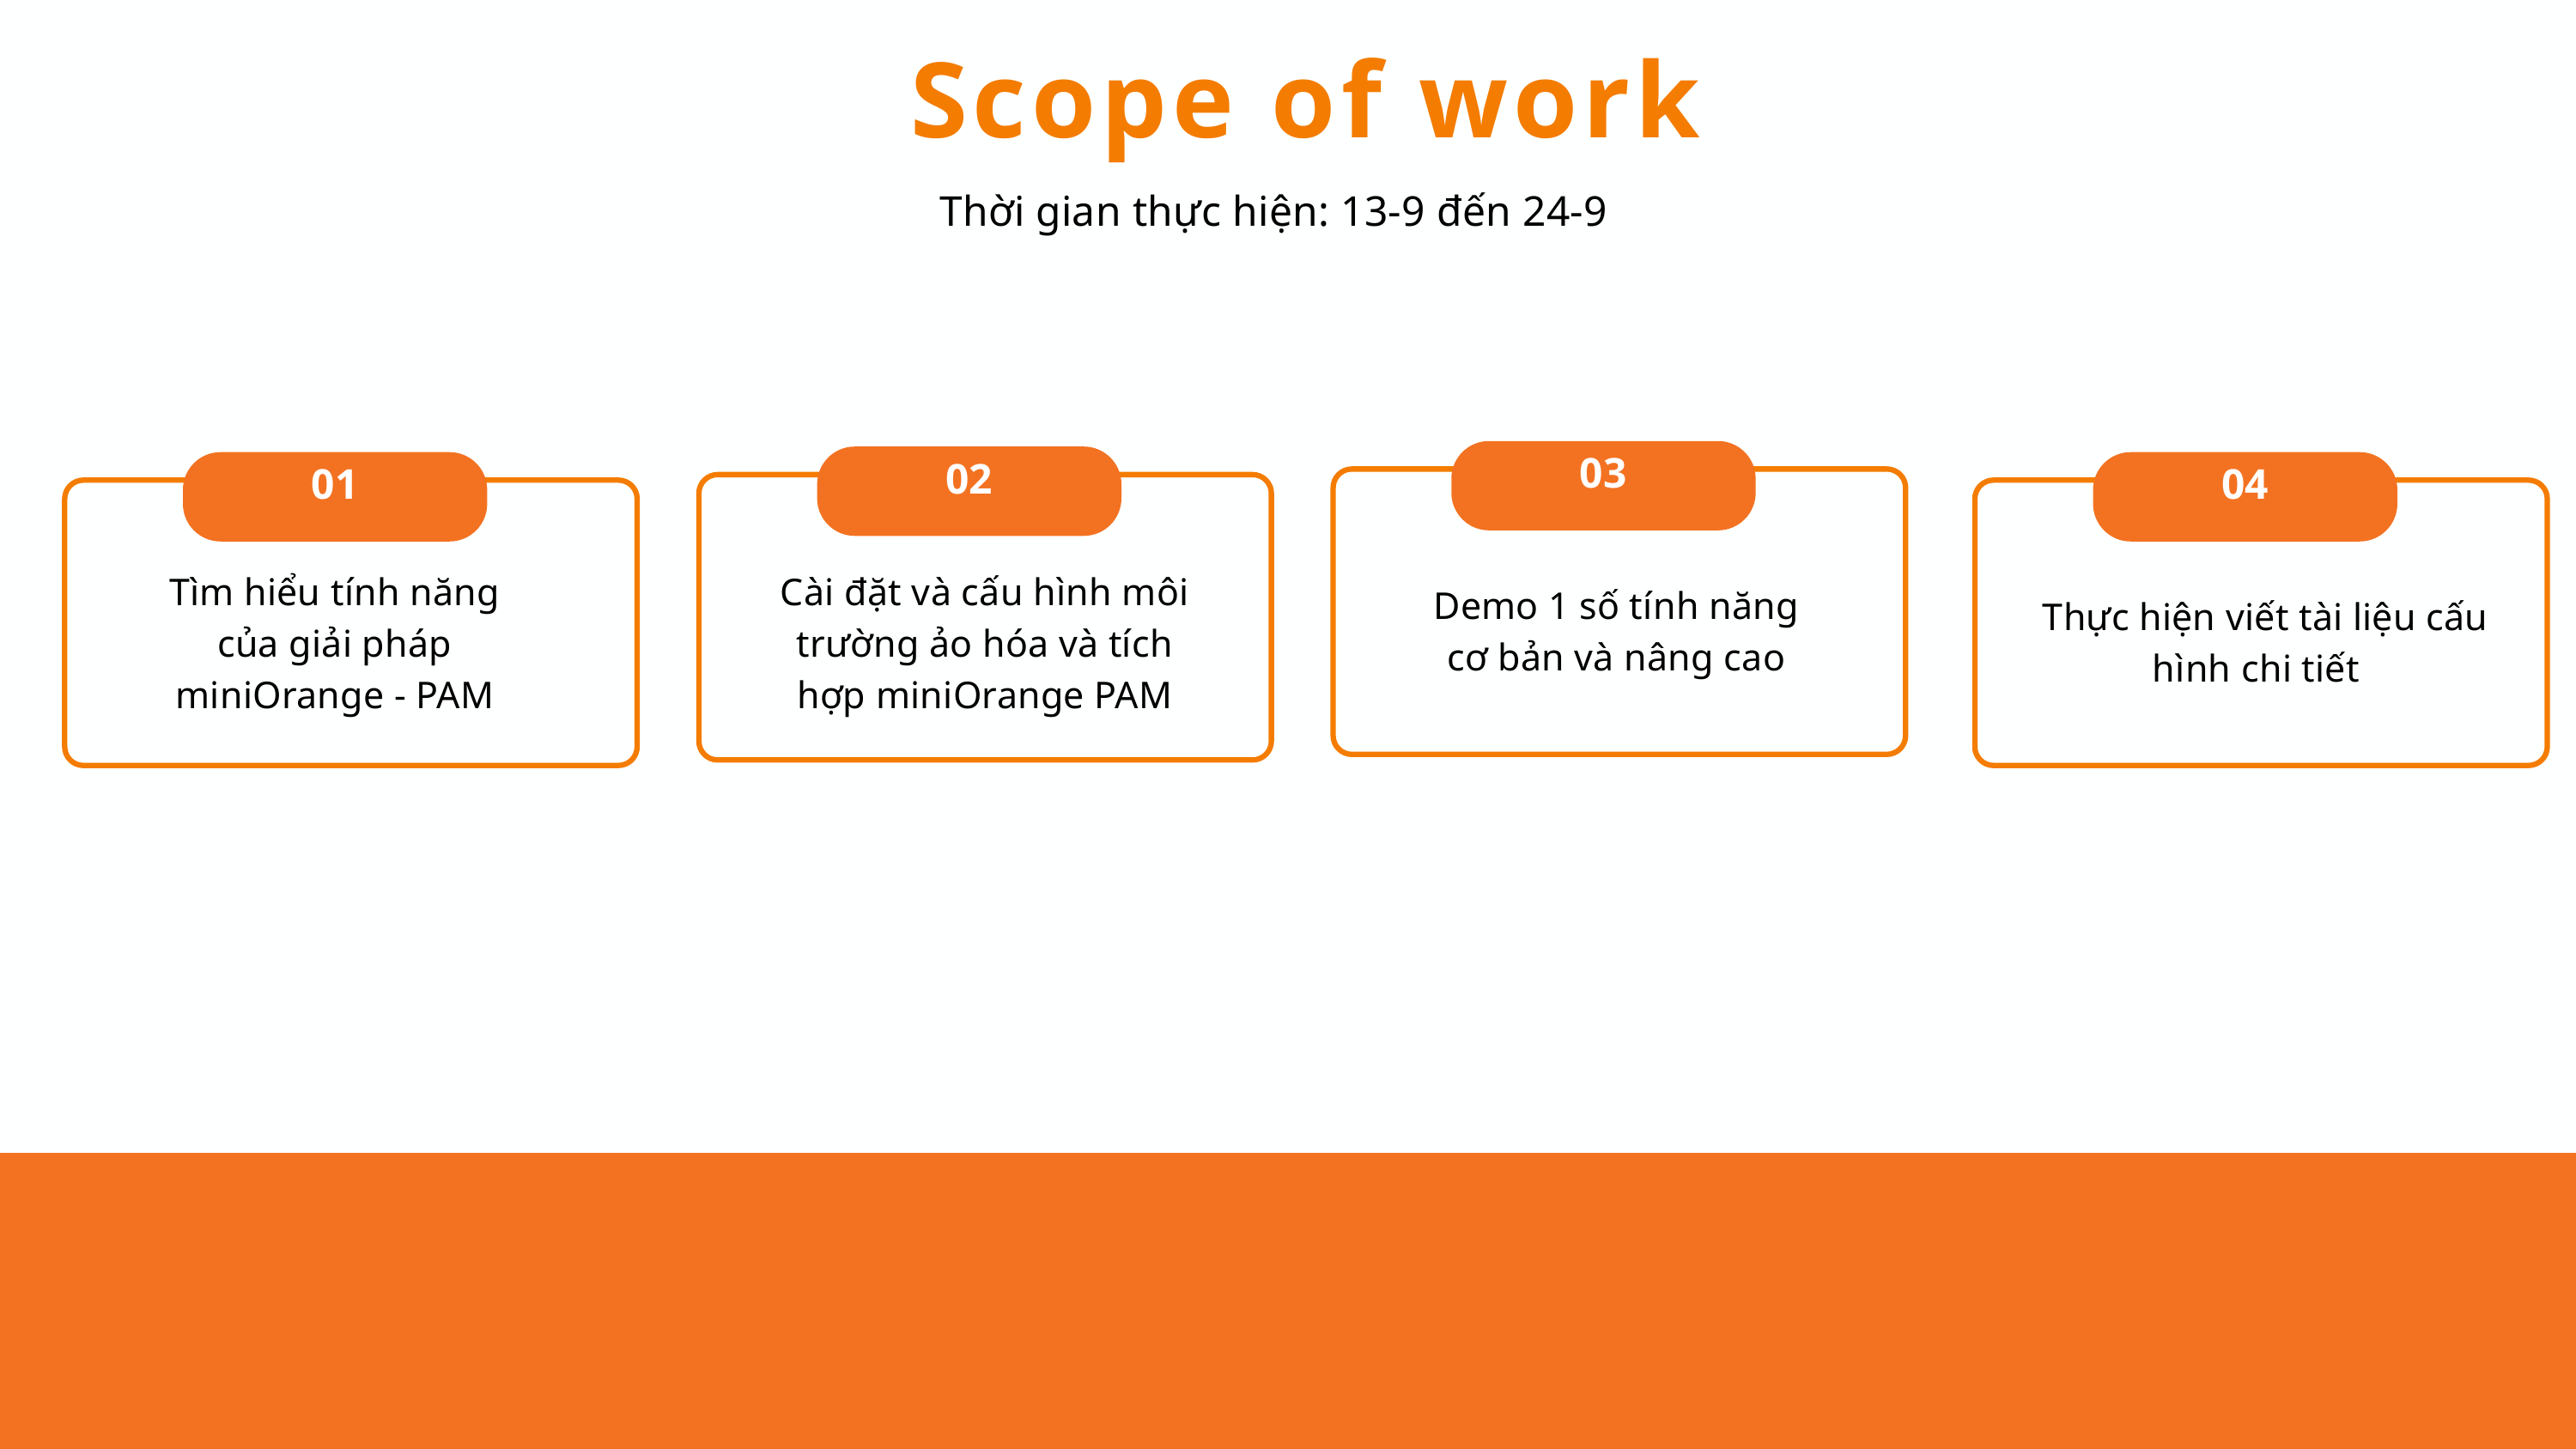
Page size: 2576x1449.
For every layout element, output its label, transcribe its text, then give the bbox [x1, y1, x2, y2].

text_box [1974, 480, 2548, 766]
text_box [182, 452, 488, 542]
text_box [0, 1152, 2576, 1449]
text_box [1333, 469, 1906, 755]
text_box Scope of work [789, 15, 1823, 159]
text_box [2093, 452, 2398, 542]
text_box Thời gian thực hiện: 13-9 đến 24-9 [663, 176, 1886, 234]
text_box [817, 446, 1122, 537]
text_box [698, 474, 1272, 761]
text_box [1451, 440, 1756, 531]
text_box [64, 480, 638, 766]
